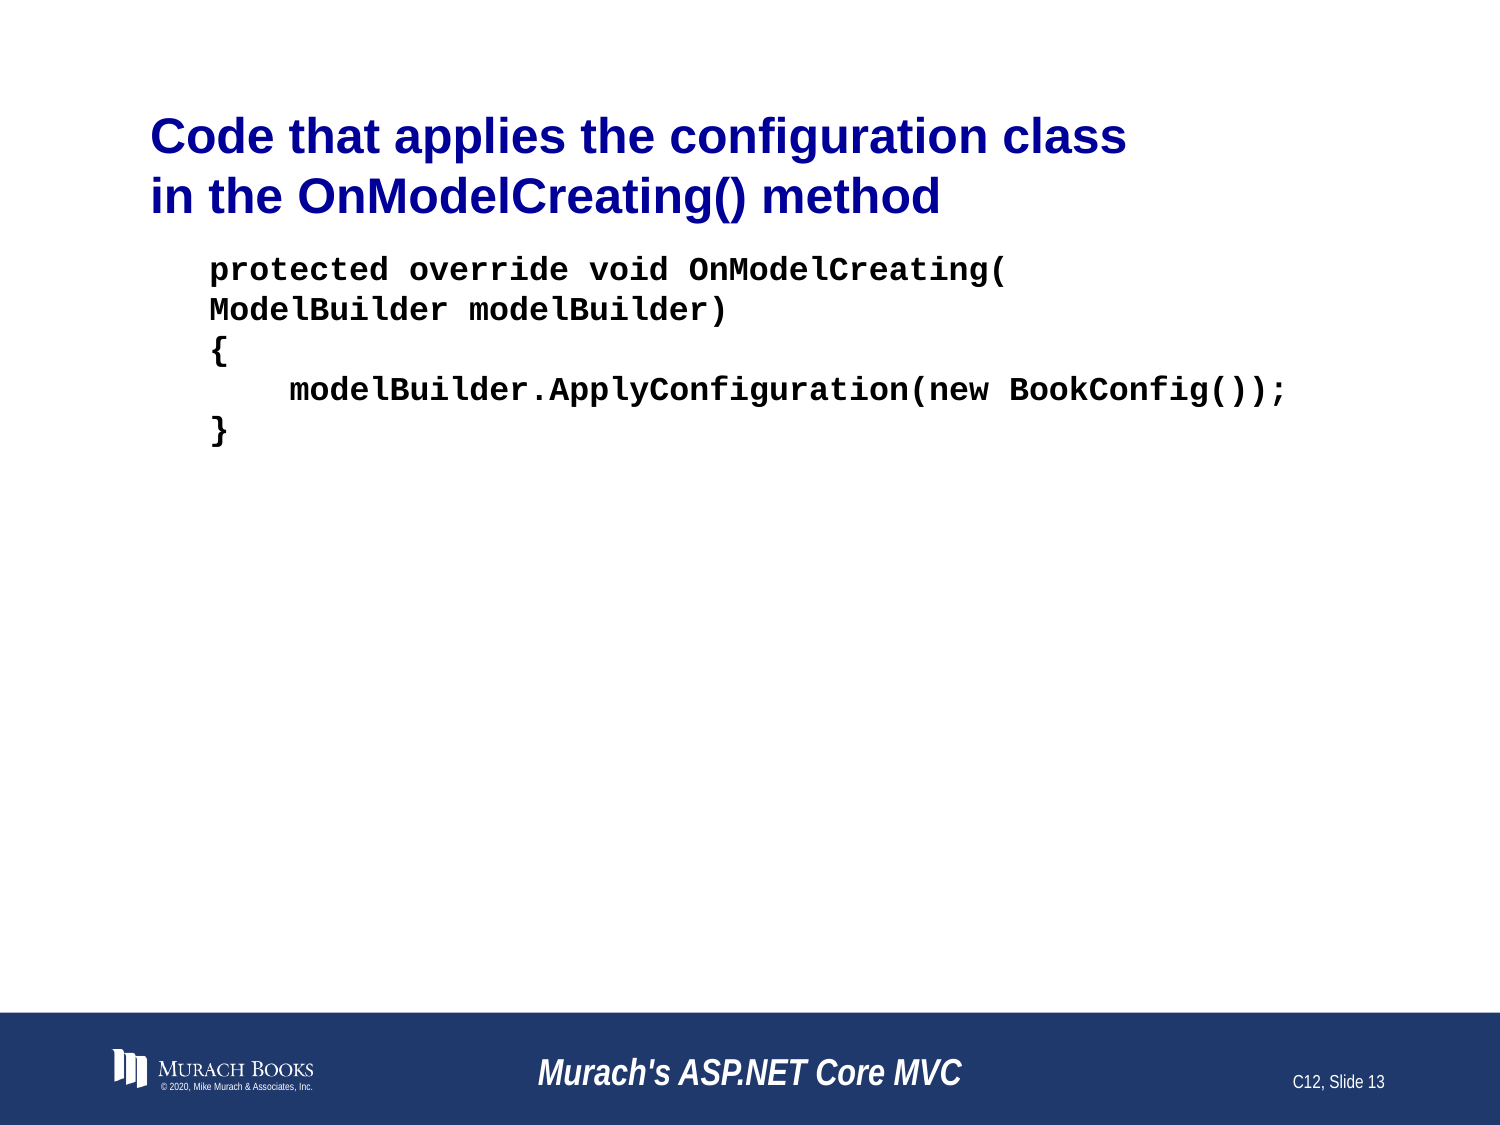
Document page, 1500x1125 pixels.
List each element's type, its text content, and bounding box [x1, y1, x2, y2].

slide_number Murach's ASP.NET Core MVC [463, 1025, 1050, 1100]
title Code that applies the configuration class in the OnModelCreating() method [150, 102, 1350, 224]
slide_number C12, Slide 13 [1087, 1025, 1400, 1100]
footer © 2020, Mike Murach & Associates, Inc. [12, 1025, 463, 1100]
list protected override void OnModelCreating( ModelBuilder modelBuilder) { modelBuilder.ApplyConfiguration(new BookConfig()); } [137, 239, 1350, 978]
